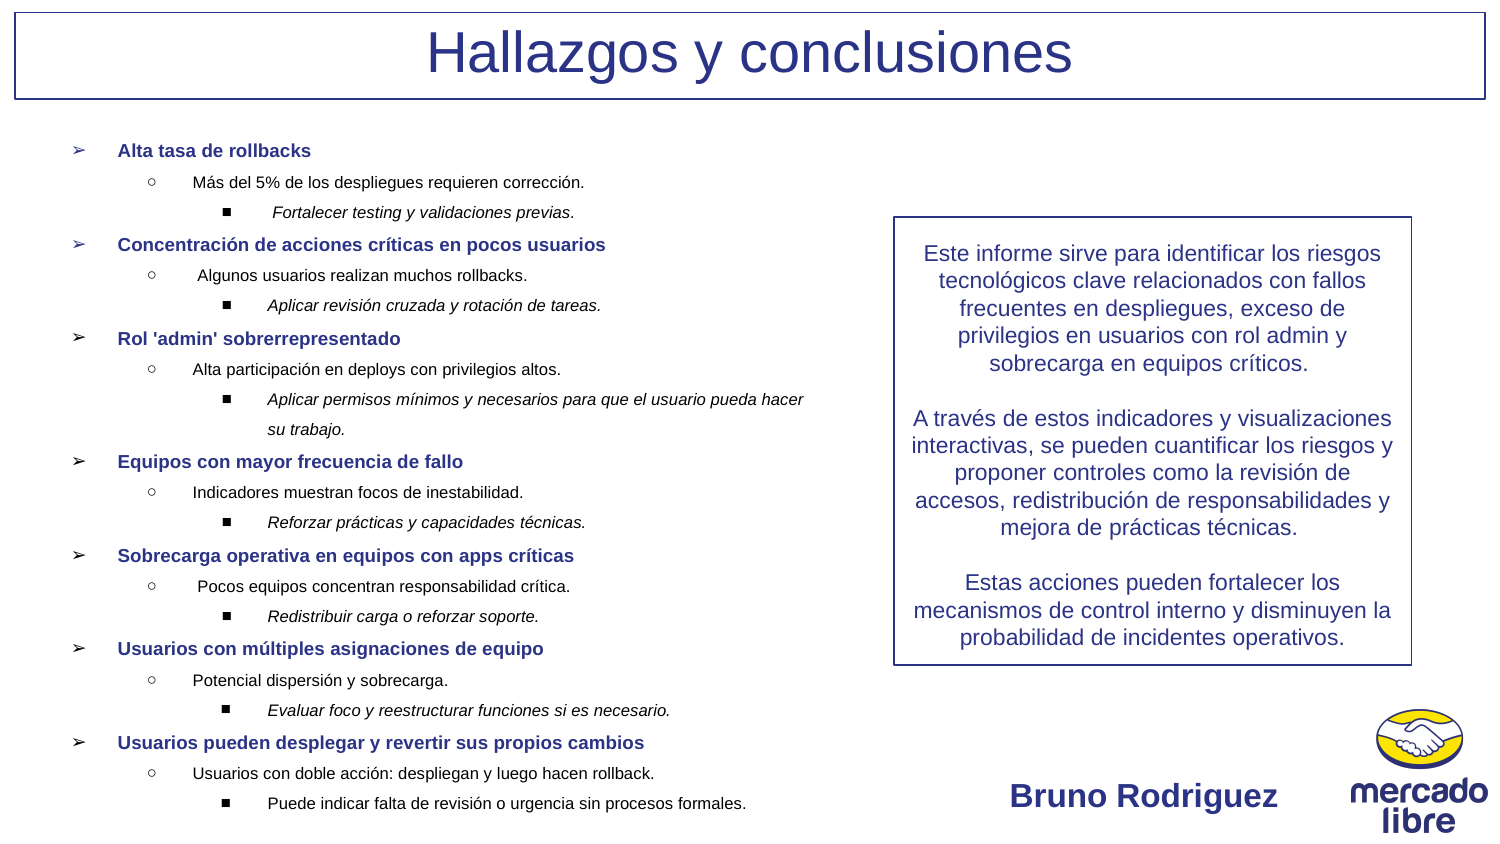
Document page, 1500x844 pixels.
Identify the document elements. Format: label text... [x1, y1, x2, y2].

title Este informe sirve para identificar los riesgos tecnológicos clave relacionados con fallos frecuentes en despliegues, exceso de privilegios en usuarios con rol admin y sobrecarga en equipos críticos. A través de estos indicadores y visualizaciones interactivas, se pueden cuantificar los riesgos y proponer controles como la revisión de accesos, redistribución de responsabilidades y mejora de prácticas técnicas. Estas acciones pueden fortalecer los mecanismos de control interno y disminuyen la probabilidad de incidentes operativos. [893, 217, 1412, 666]
text_box Alta tasa de rollbacks Más del 5% de los despliegues requieren corrección. Fortalecer testing y validaciones previas. Concentración de acciones críticas en pocos usuarios Algunos usuarios realizan muchos rollbacks. Aplicar revisión cruzada y rotación de tareas. Rol 'admin' sobrerrepresentado Alta participación en deploys con privilegios altos. Aplicar permisos mínimos y necesarios para que el usuario pueda hacer su trabajo. Equipos con mayor frecuencia de fallo Indicadores muestran focos de inestabilidad. Reforzar prácticas y capacidades técnicas. Sobrecarga operativa en equipos con apps críticas Pocos equipos concentran responsabilidad crítica. Redistribuir carga o reforzar soporte. Usuarios con múltiples asignaciones de equipo Potencial dispersión y sobrecarga. Evaluar foco y reestructurar funciones si es necesario. Usuarios pueden desplegar y revertir sus propios cambios Usuarios con doble acción: despliegan y luego hacen rollback. Puede indicar falta de revisión o urgencia sin procesos formales. [27, 112, 834, 844]
picture [1351, 709, 1488, 833]
title Hallazgos y conclusiones [14, 12, 1486, 99]
text_box Bruno Rodriguez [994, 759, 1311, 833]
